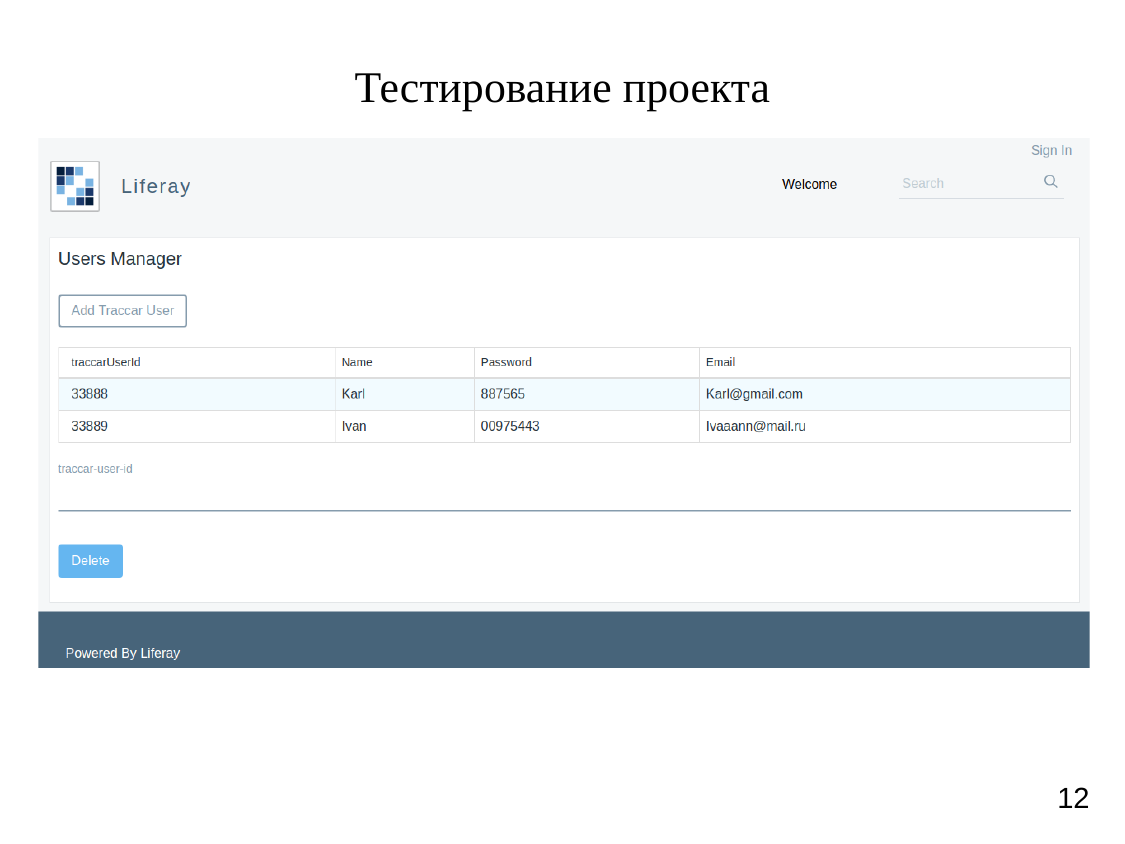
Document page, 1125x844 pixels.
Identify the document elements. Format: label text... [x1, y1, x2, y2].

slide_number 12 [1042, 764, 1110, 830]
title Тестирование проекта [38, 43, 1087, 115]
picture [37, 138, 1090, 668]
